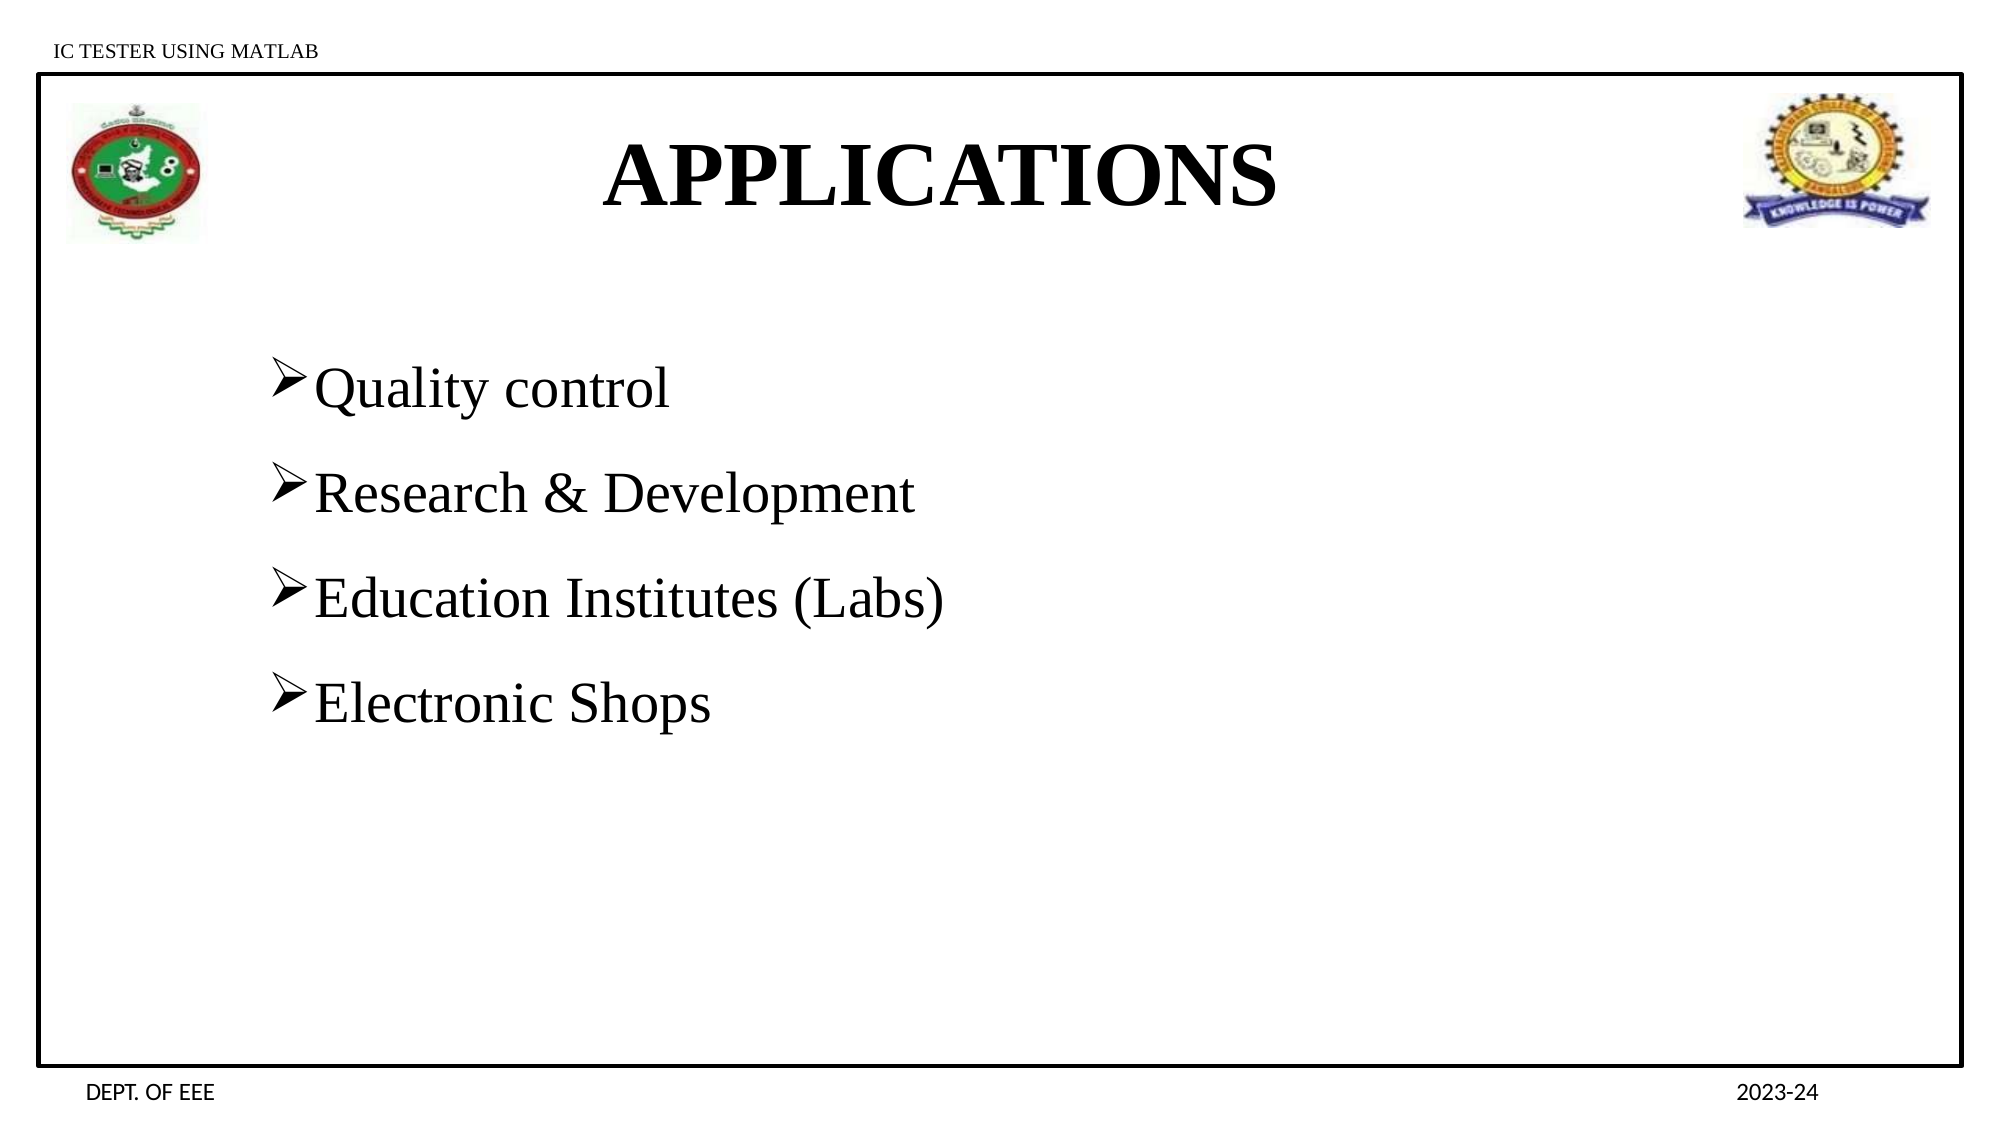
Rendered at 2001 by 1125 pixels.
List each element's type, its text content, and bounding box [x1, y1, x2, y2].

text_box IC TESTER USING MATLAB [51, 35, 320, 63]
footer DEPT. OF EEE [83, 1080, 221, 1125]
slide_number 2023-24 [1734, 1080, 1821, 1125]
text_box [36, 71, 1965, 1069]
